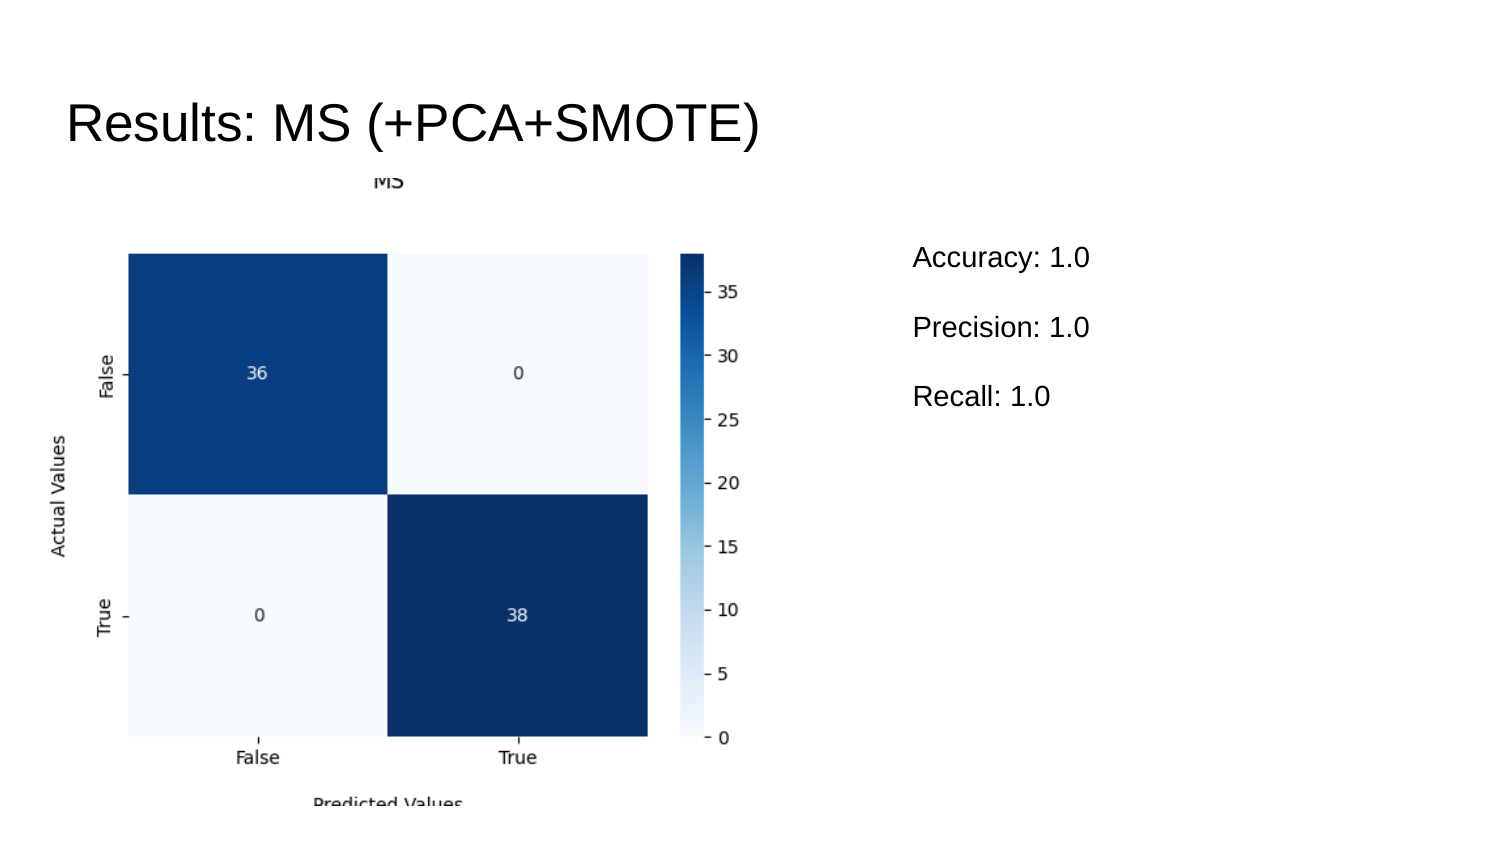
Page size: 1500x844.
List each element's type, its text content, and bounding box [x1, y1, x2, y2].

title Results: MS (+PCA+SMOTE) [51, 72, 1449, 167]
picture [24, 178, 861, 806]
text_box Accuracy: 1.0 Precision: 1.0 Recall: 1.0 [897, 222, 1383, 428]
